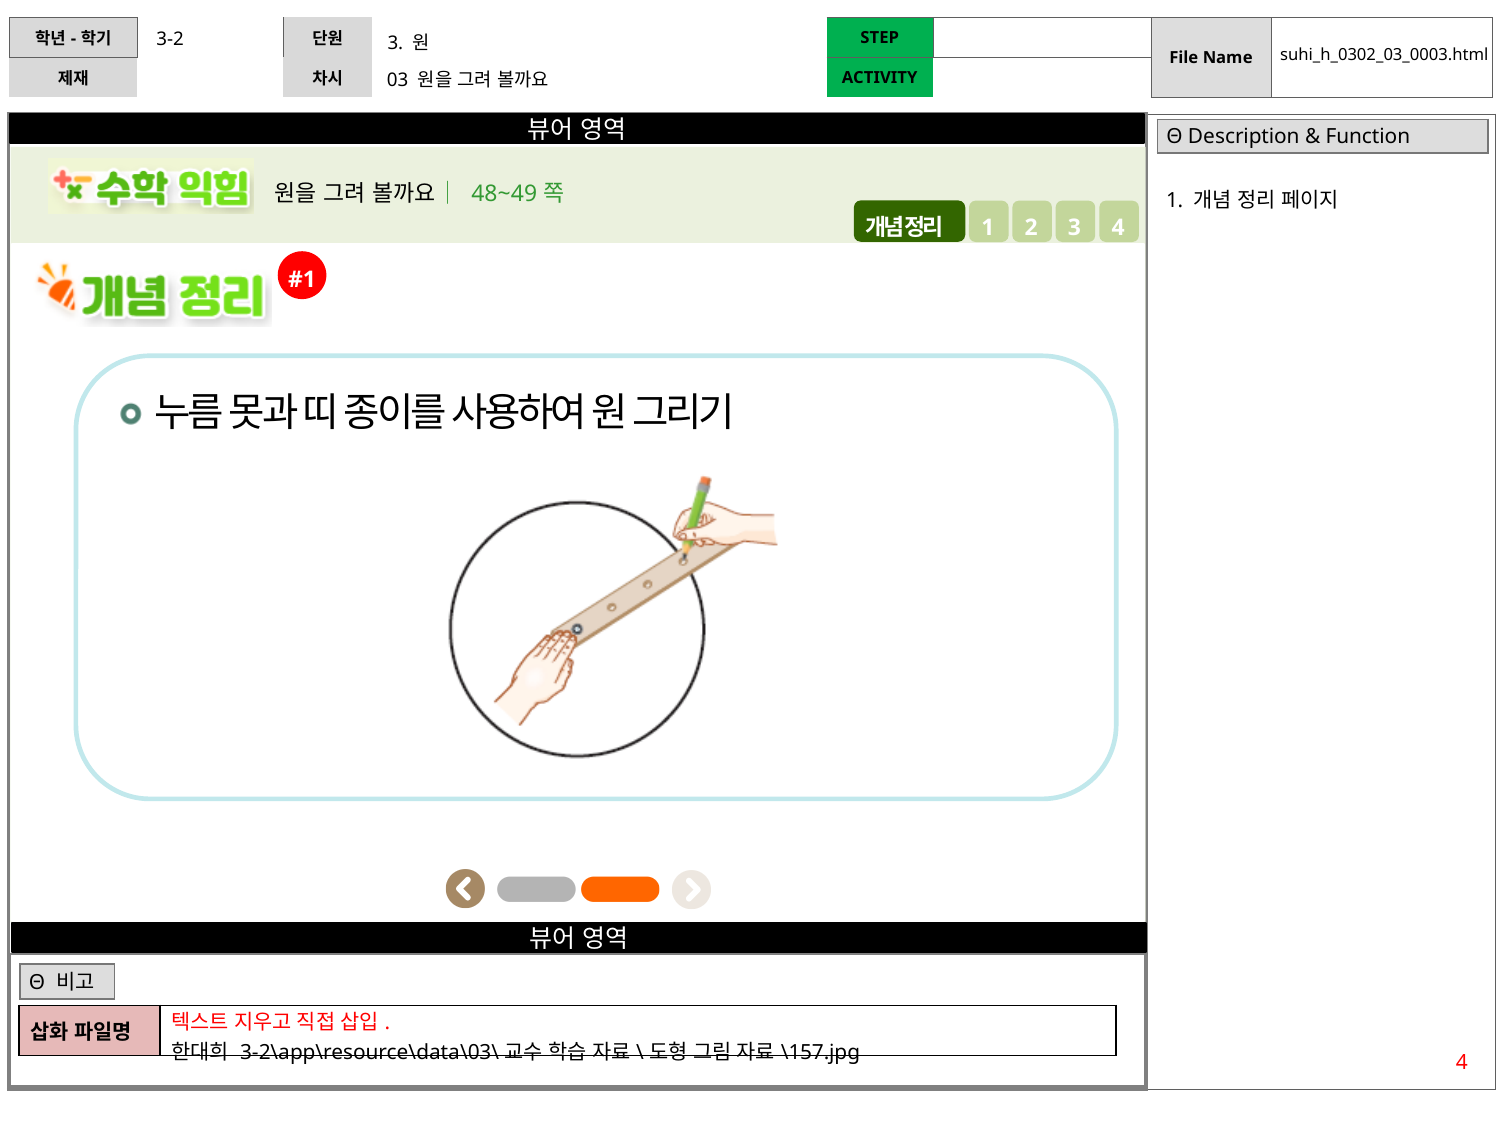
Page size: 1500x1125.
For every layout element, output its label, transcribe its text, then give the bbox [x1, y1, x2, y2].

table_header Θ Description & Function [1158, 120, 1487, 152]
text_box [442, 866, 715, 912]
text_box 03 원을 그려 볼까요 [372, 60, 821, 96]
text_box suhi_h_0302_03_0003.html [1265, 36, 1500, 72]
text_box #1 [276, 249, 329, 302]
text_box 3-2 [141, 18, 284, 55]
picture [48, 158, 254, 214]
table_header 삽화 파일명 [20, 1006, 159, 1055]
picture [32, 250, 272, 327]
text_box [73, 353, 1119, 801]
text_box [850, 191, 1144, 249]
text_box 3. 원 [372, 23, 828, 48]
picture [366, 461, 892, 788]
text_box 1. 개념 정리 페이지 [1151, 179, 1500, 294]
picture [116, 395, 146, 427]
table_header 텍스트 지우고 직접 삽입. 한대희 3-2\app\resource\data\03\교수 학습 자료\도형 그림 자료\157.jpg [161, 1006, 1115, 1055]
text_box 원을 그려 볼까요│ 48~49쪽 [259, 171, 808, 214]
text_box 누름 못과 띠 종이를 사용하여 원 그리기 [140, 379, 1022, 442]
